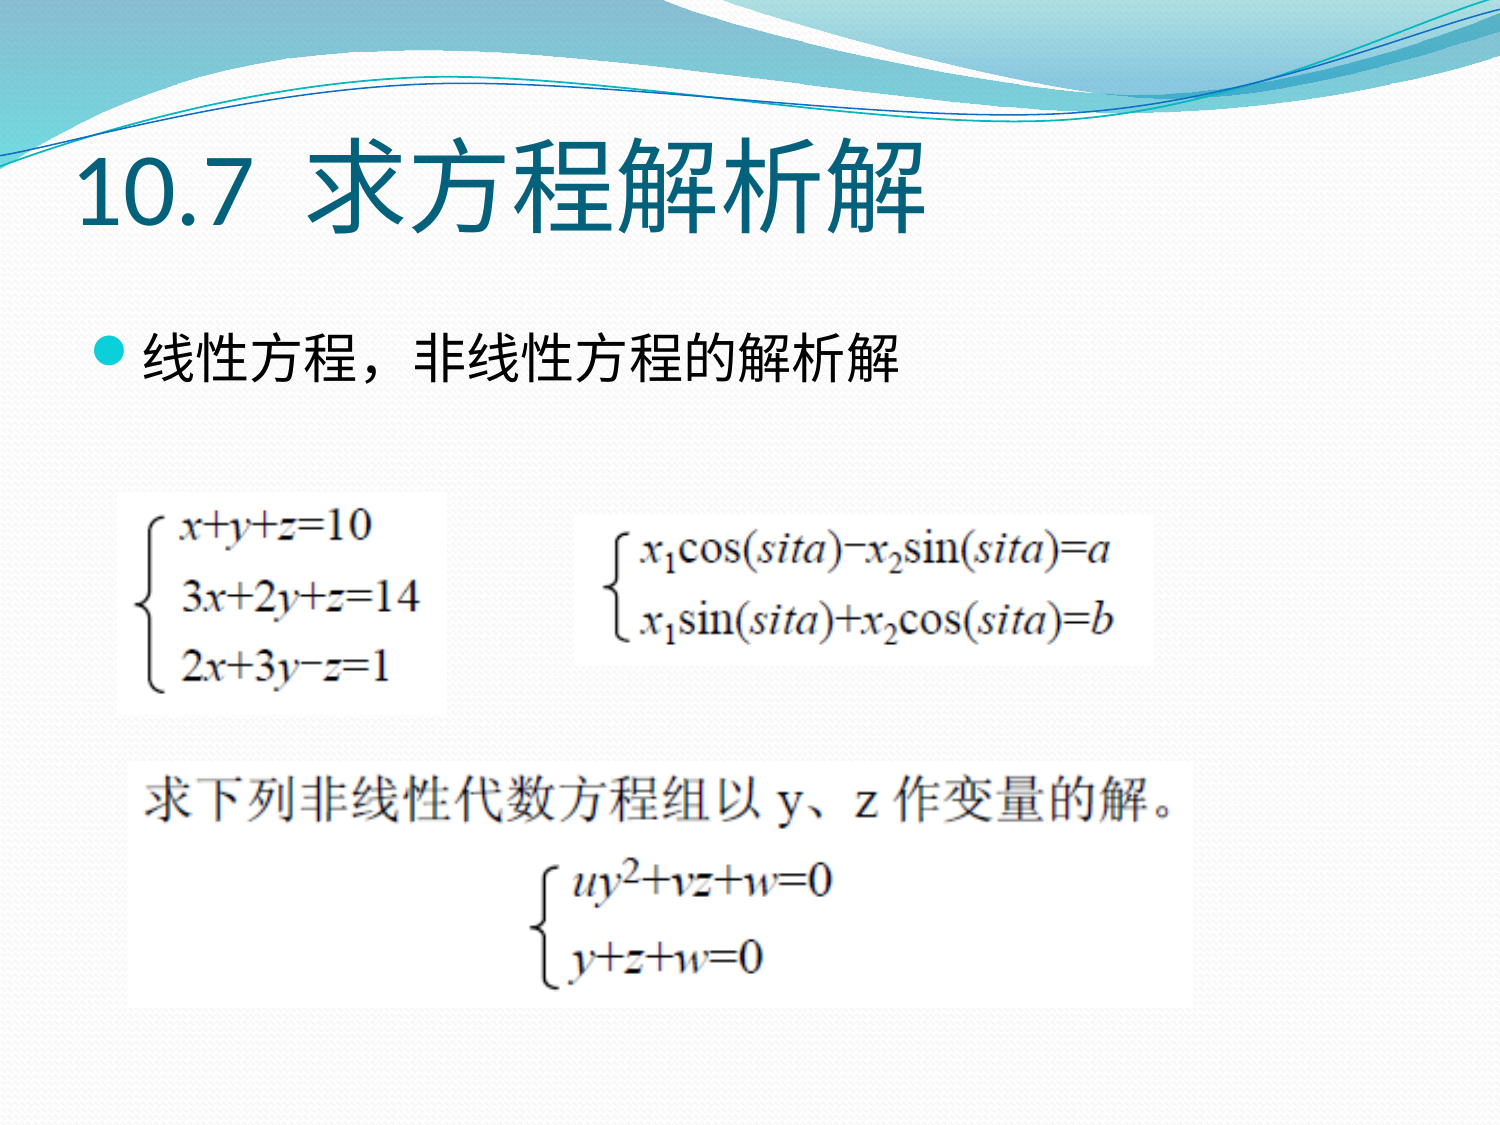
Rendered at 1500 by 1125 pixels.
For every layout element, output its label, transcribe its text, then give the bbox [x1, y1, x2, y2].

title 13.2 simulink建模过程 [121, 762, 1198, 1022]
list 线性方程，非线性方程的解析解 [75, 317, 1425, 1038]
title 13.2 simulink建模过程 [567, 517, 1159, 678]
title 13.2 simulink建模过程 [109, 493, 454, 727]
title 10.7 求方程解析解 [70, 58, 1421, 247]
picture [128, 761, 1193, 1008]
picture [116, 491, 448, 715]
picture [573, 515, 1154, 666]
